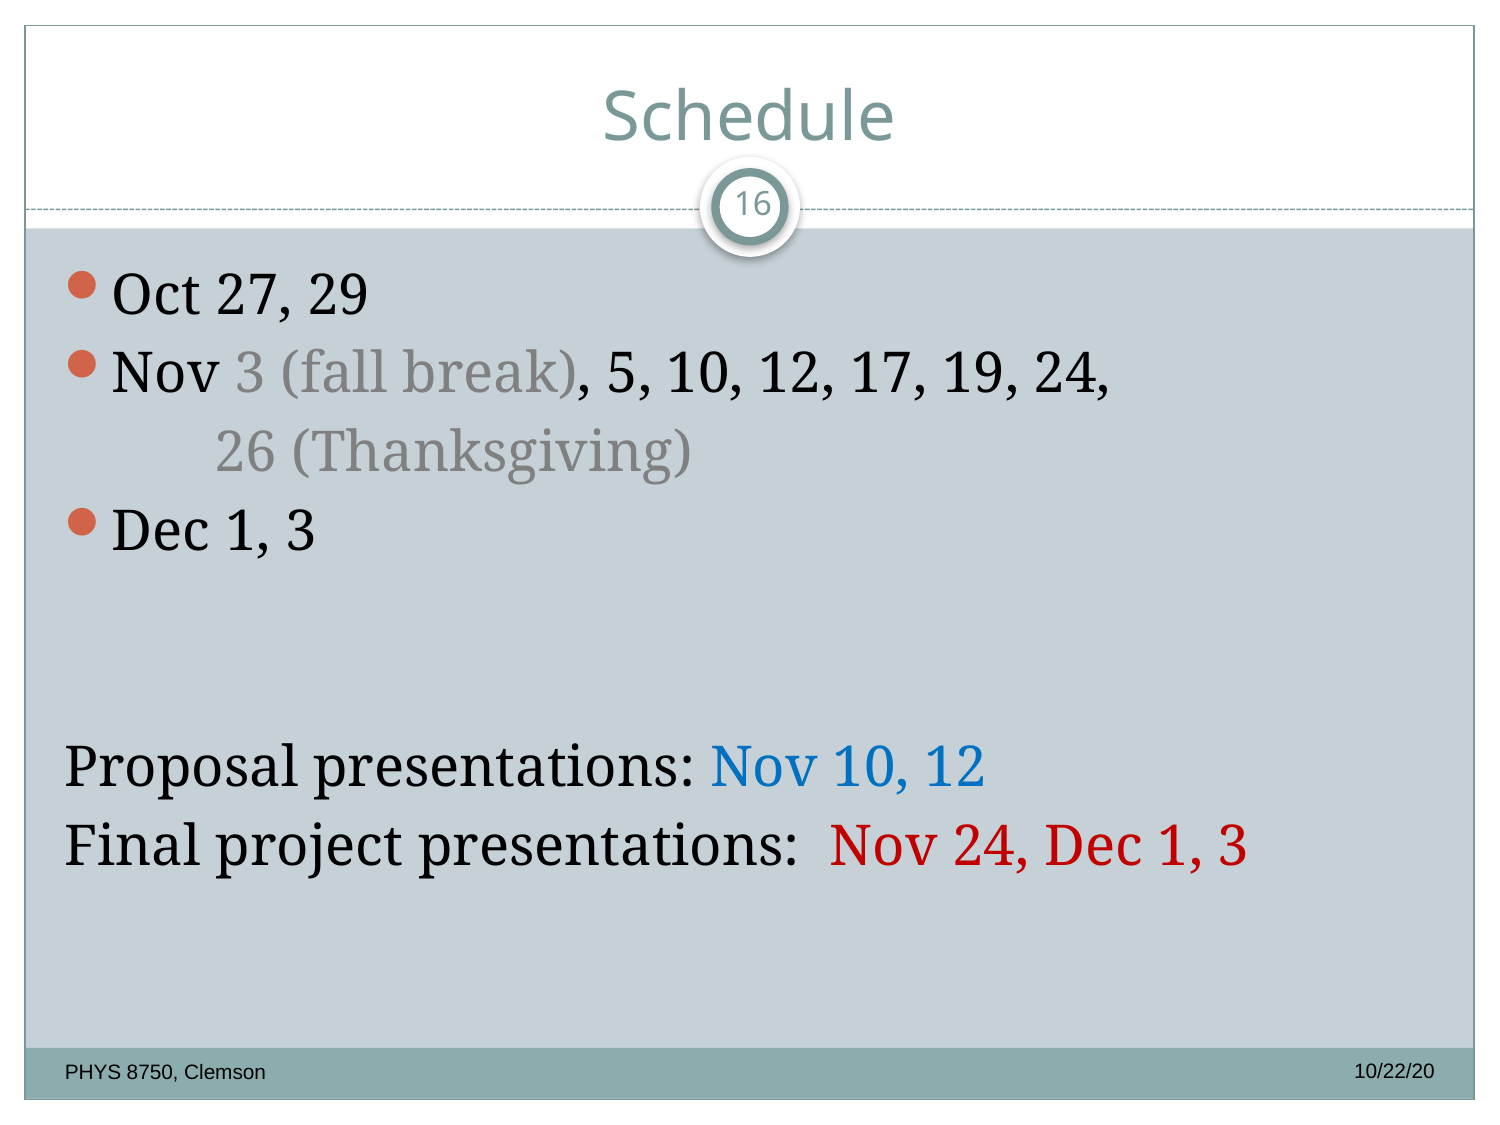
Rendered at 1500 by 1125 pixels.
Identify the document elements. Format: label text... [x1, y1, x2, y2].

footer PHYS 8750, Clemson [50, 1051, 638, 1112]
title Schedule [49, 37, 1450, 162]
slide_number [950, 1050, 1450, 1111]
list Oct 27, 29 Nov 3 (fall break), 5, 10, 12, 17, 19, 24, 26 (Thanksgiving) Dec 1, 3 Proposal presentations: Nov 10, 12 Final project presentations: Nov 24, Dec 1, 3 [49, 250, 1445, 1001]
slide_number 16 [715, 168, 791, 241]
